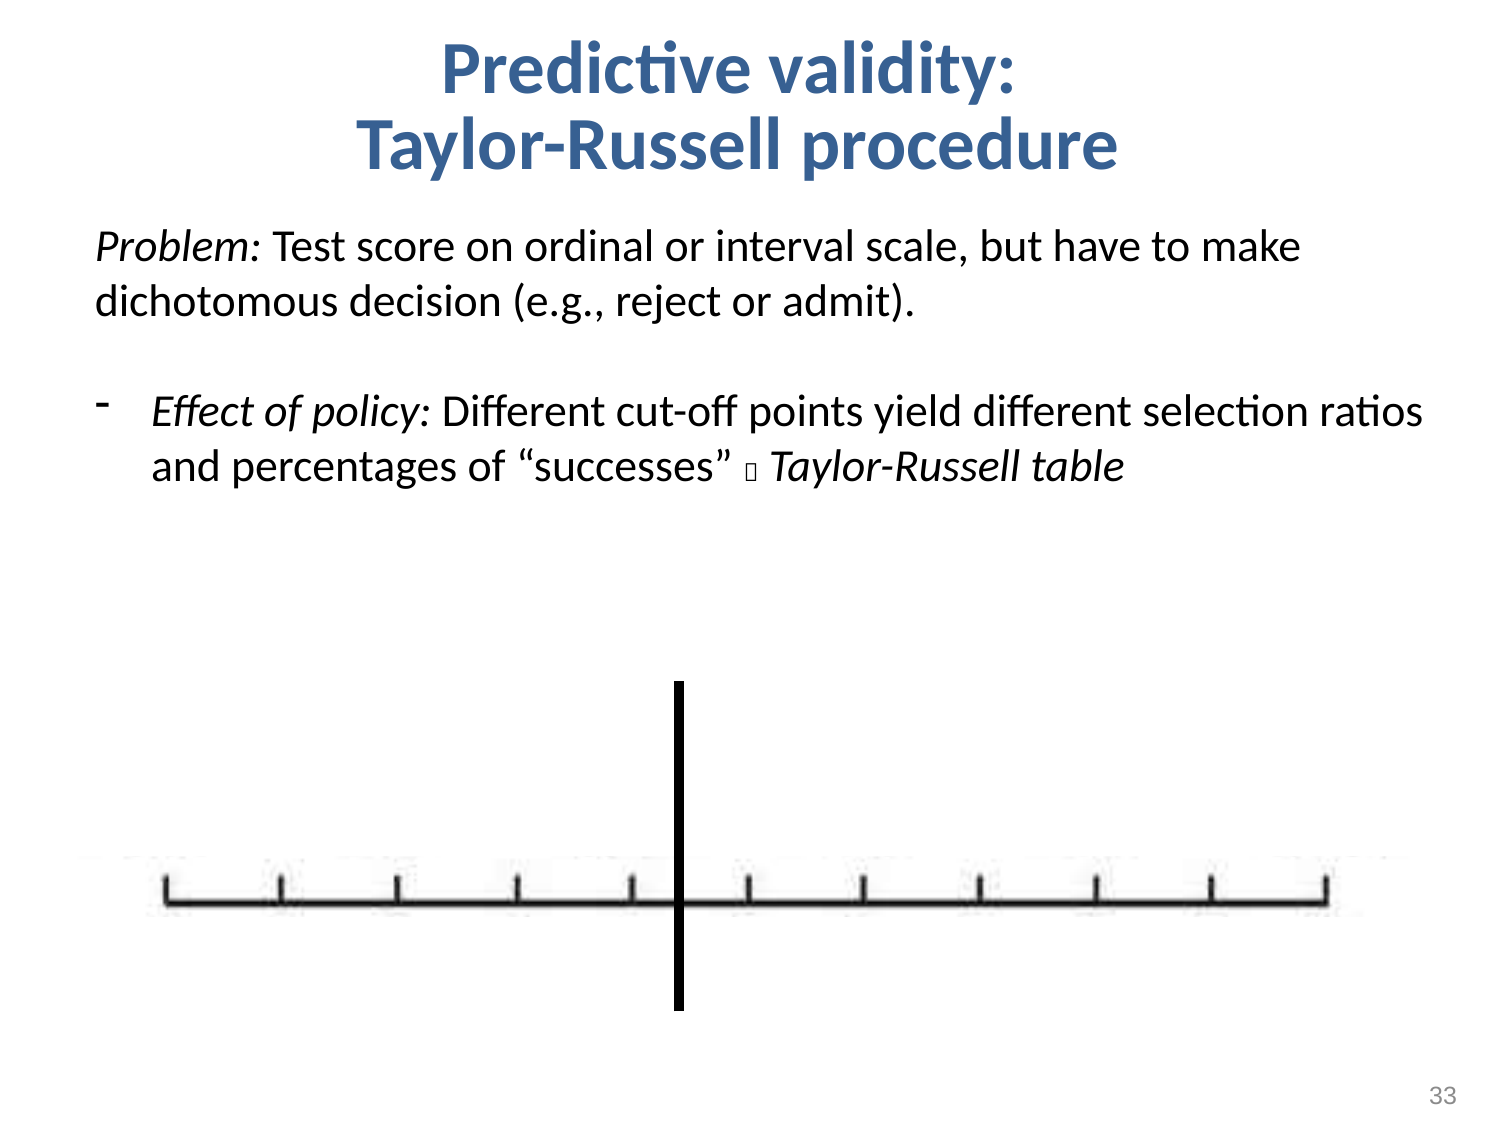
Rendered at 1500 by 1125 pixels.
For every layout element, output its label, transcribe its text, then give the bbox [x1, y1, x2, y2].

picture [57, 856, 678, 917]
slide_number 33 [324, 1065, 1473, 1125]
list Problem: Test score on ordinal or interval scale, but have to make dichotomous decision (e.g., reject or admit). Effect of policy: Different cut-off points yield different selection ratios and percentages of “successes”  Taylor-Russell table [79, 208, 1443, 716]
title Predictive validity: Taylor-Russell procedure [63, 30, 1414, 186]
picture [680, 856, 1443, 917]
